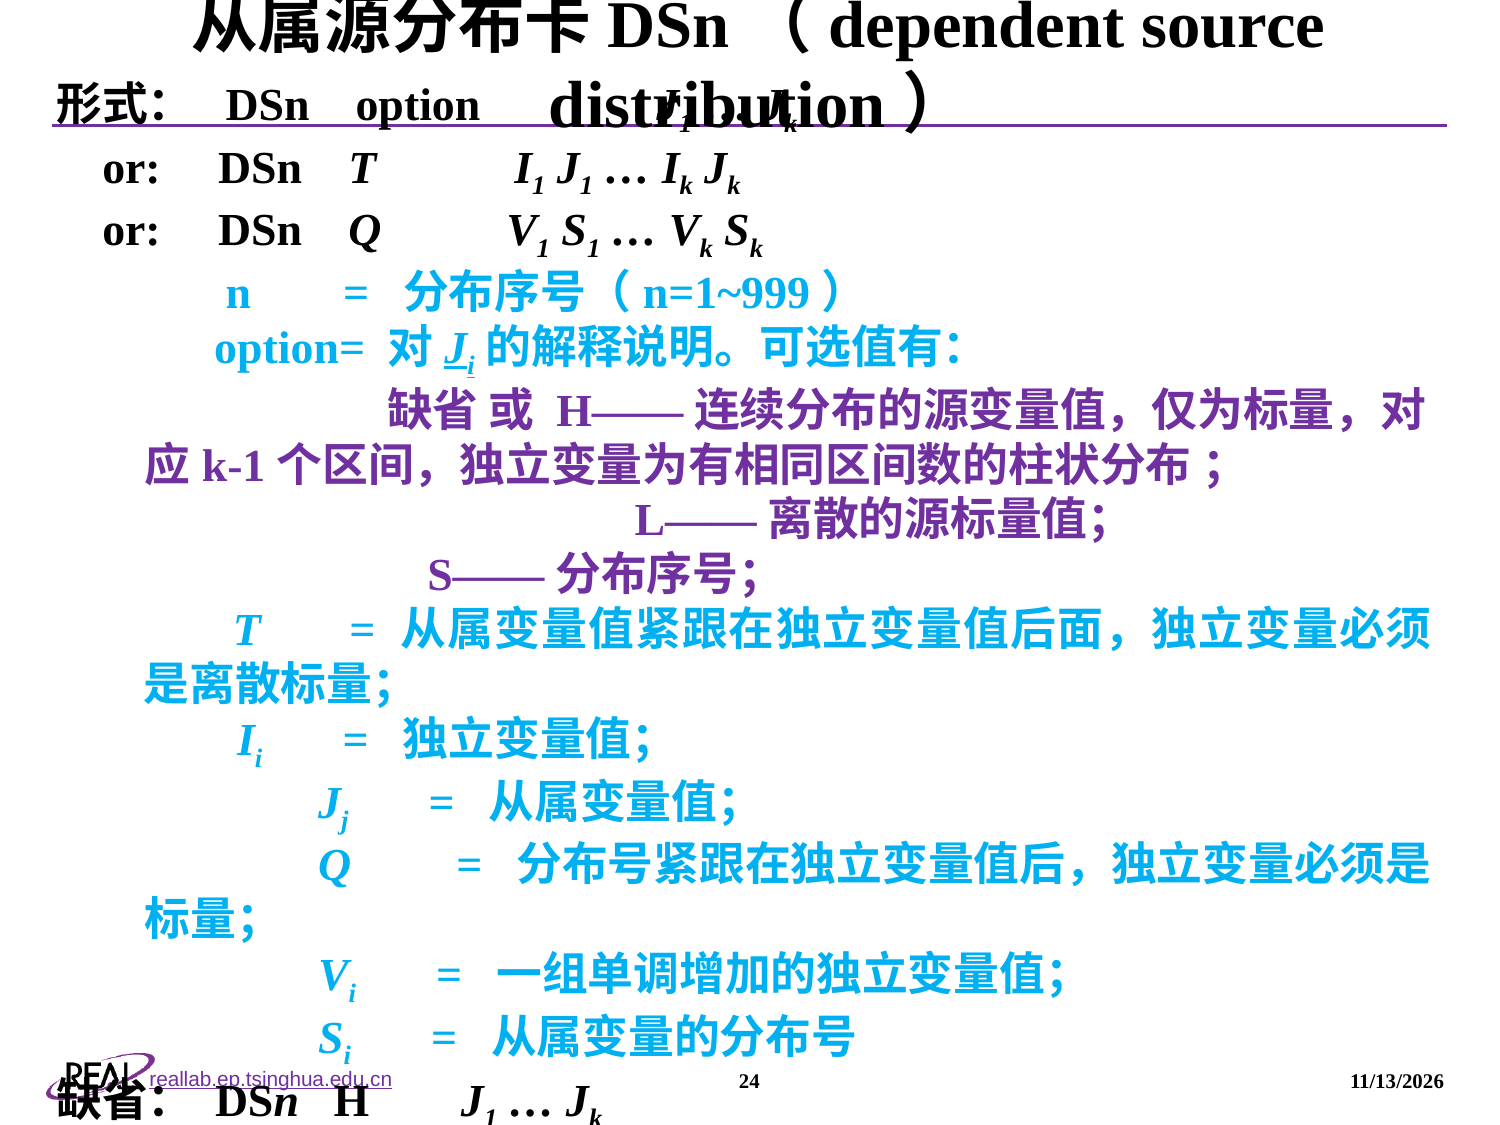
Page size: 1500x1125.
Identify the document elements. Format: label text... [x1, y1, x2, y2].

title 从属源分布卡DSn（dependent source distribution） [17, 7, 1500, 114]
list 形式： DSn option J1 … Jk or: DSn T I1 J1 … Ik Jk or: DSn Q V1 S1 … Vk Sk n = 分布序号（n=1~999） option= 对Ji的解释说明。可选值有： 缺省 或 H——连续分布的源变量值，仅为标量，对应k-1个区间，独立变量为有相同区间数的柱状分布 ； L——离散的源标量值； S——分布序号； T = 从属变量值紧跟在独立变量值后面，独立变量必须是离散标量； Ii = 独立变量值； Jj = 从属变量值； Q = 分布号紧跟在独立变量值后，独立变量必须是标量； Vi = 一组单调增加的独立变量值； Si = 从属变量的分布号 缺省： DSn H J1 … Jk [41, 160, 1448, 1048]
picture [41, 1048, 157, 1106]
